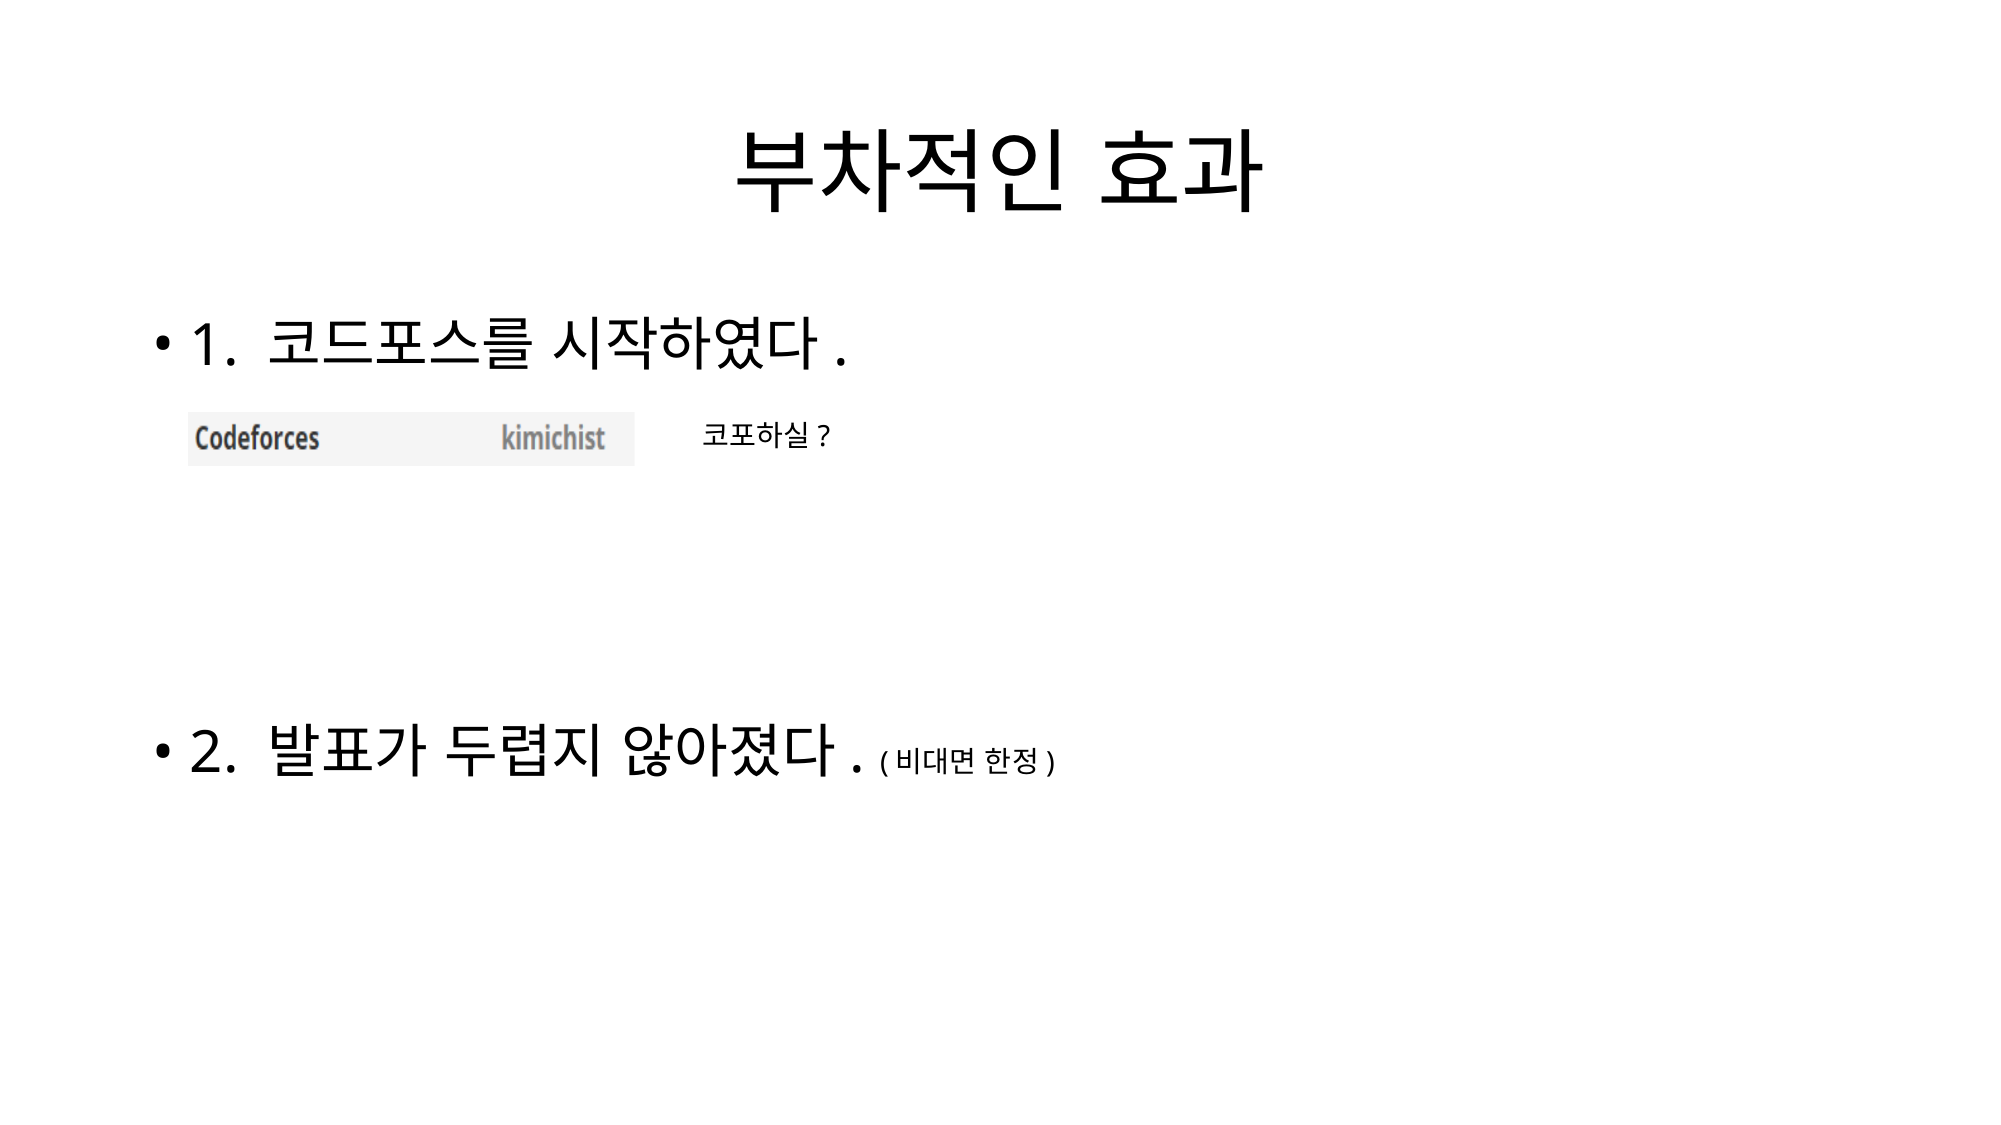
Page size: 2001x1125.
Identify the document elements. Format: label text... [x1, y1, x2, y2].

title 부차적인 효과 [137, 59, 1863, 278]
picture [188, 412, 641, 466]
list 1. 코드포스를 시작하였다. 코포하실? 2. 발표가 두렵지 않아졌다. (비대면 한정) [137, 299, 1863, 1014]
